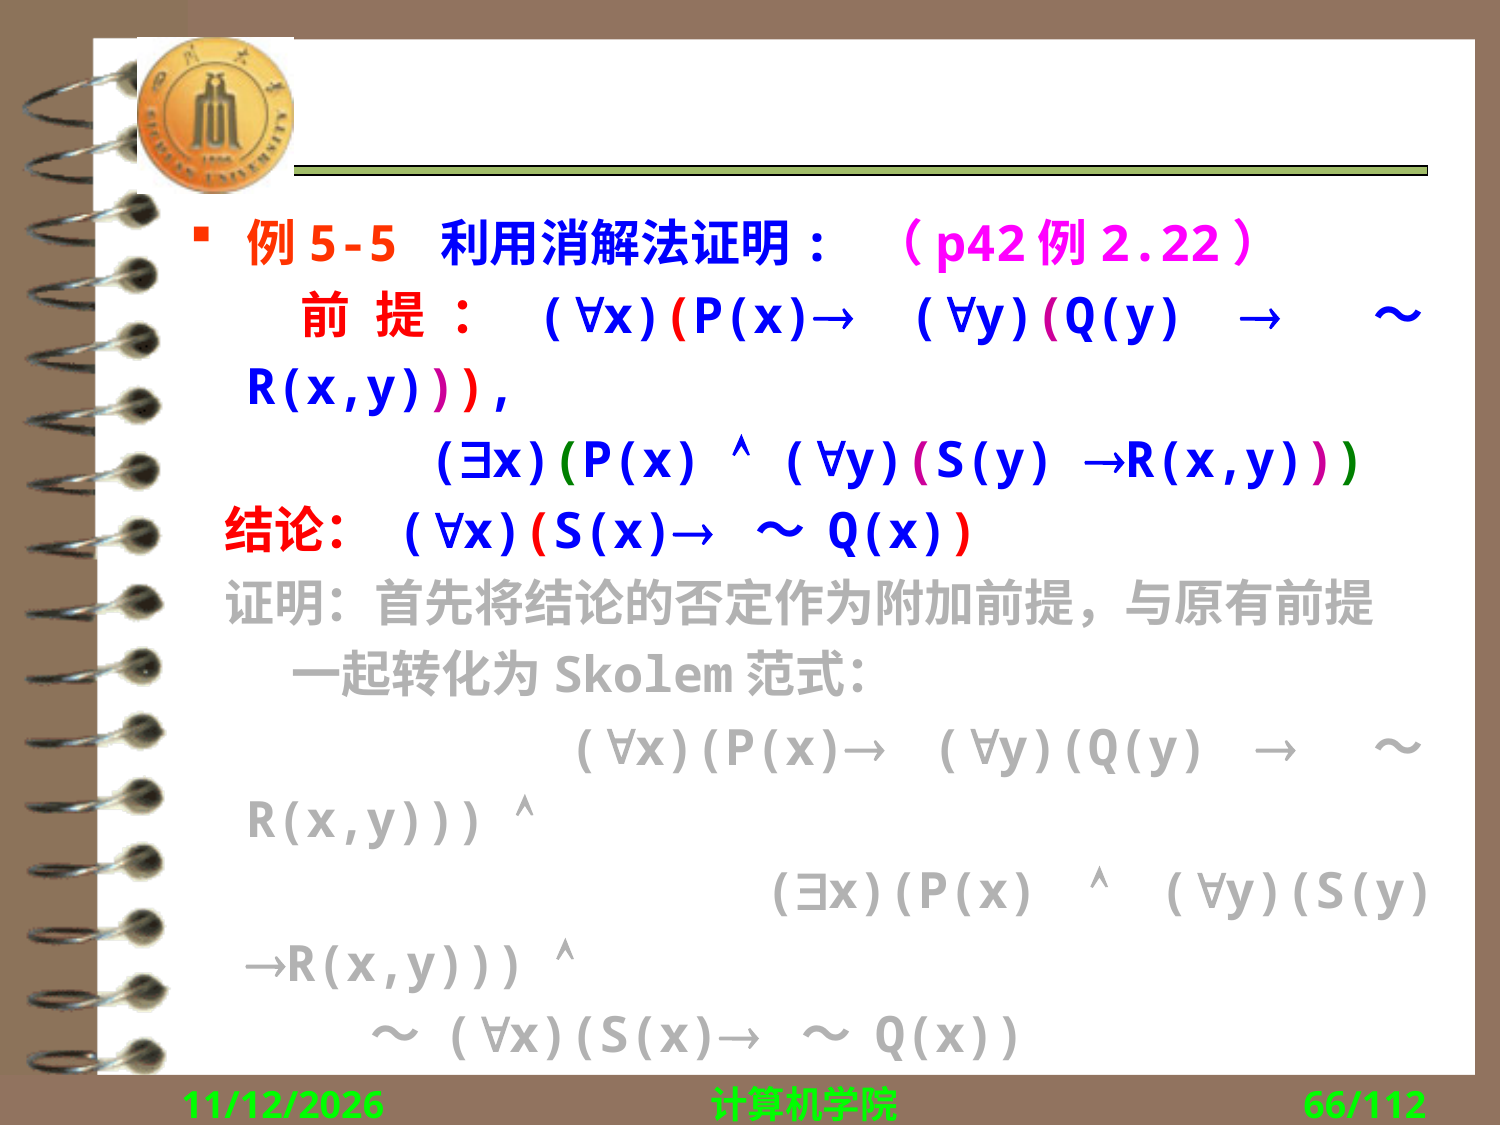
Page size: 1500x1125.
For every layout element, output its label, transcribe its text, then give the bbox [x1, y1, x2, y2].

picture [0, 0, 294, 1075]
footer 计算机学院 [479, 1073, 1128, 1100]
list 例5-5 利用消解法证明: （p42例2.22） 前提：(x)(P(x) (y)(Q(y)  ～R(x,y))), (x)(P(x)  (y)(S(y) R(x,y))) 结论： (x)(S(x) ～ Q(x)) 证明：首先将结论的否定作为附加前提，与原有前提 一起转化为Skolem范式： (x)(P(x) (y)(Q(y)  ～R(x,y)))  (x)(P(x)  (y)(S(y) R(x,y)))  ～ (x)(S(x) ～ Q(x)) [174, 191, 1451, 926]
slide_number 66/112 [1128, 1073, 1442, 1100]
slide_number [166, 1073, 479, 1100]
